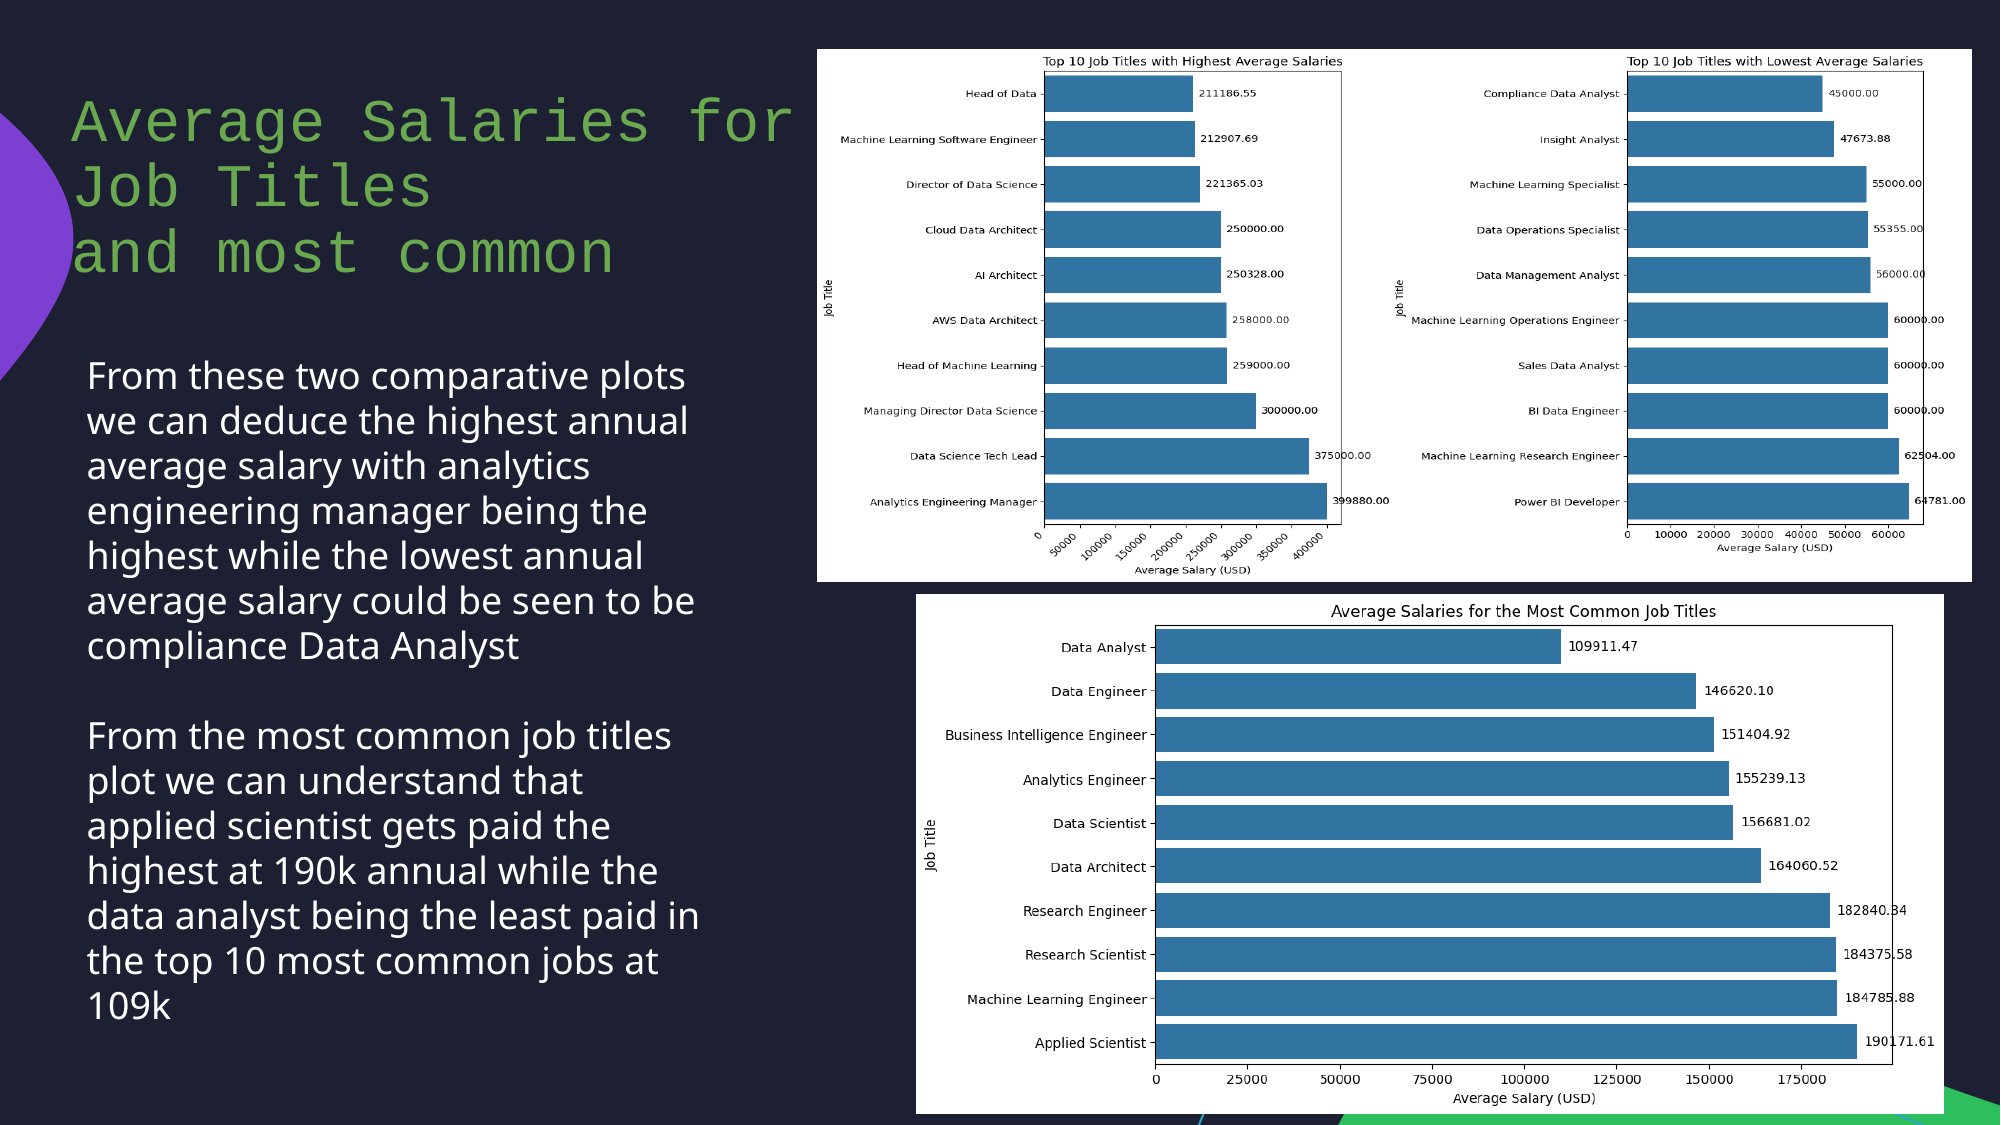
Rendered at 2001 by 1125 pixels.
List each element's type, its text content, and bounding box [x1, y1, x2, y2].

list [817, 49, 1972, 583]
title Average Salaries for Job Titles and most common [56, 76, 817, 371]
picture [916, 594, 1944, 1114]
text_box From these two comparative plots we can deduce the highest annual average salary with analytics engineering manager being the highest while the lowest annual average salary could be seen to be compliance Data Analyst From the most common job titles plot we can understand that applied scientist gets paid the highest at 190k annual while the data analyst being the least paid in the top 10 most common jobs at 109k [71, 344, 720, 1035]
